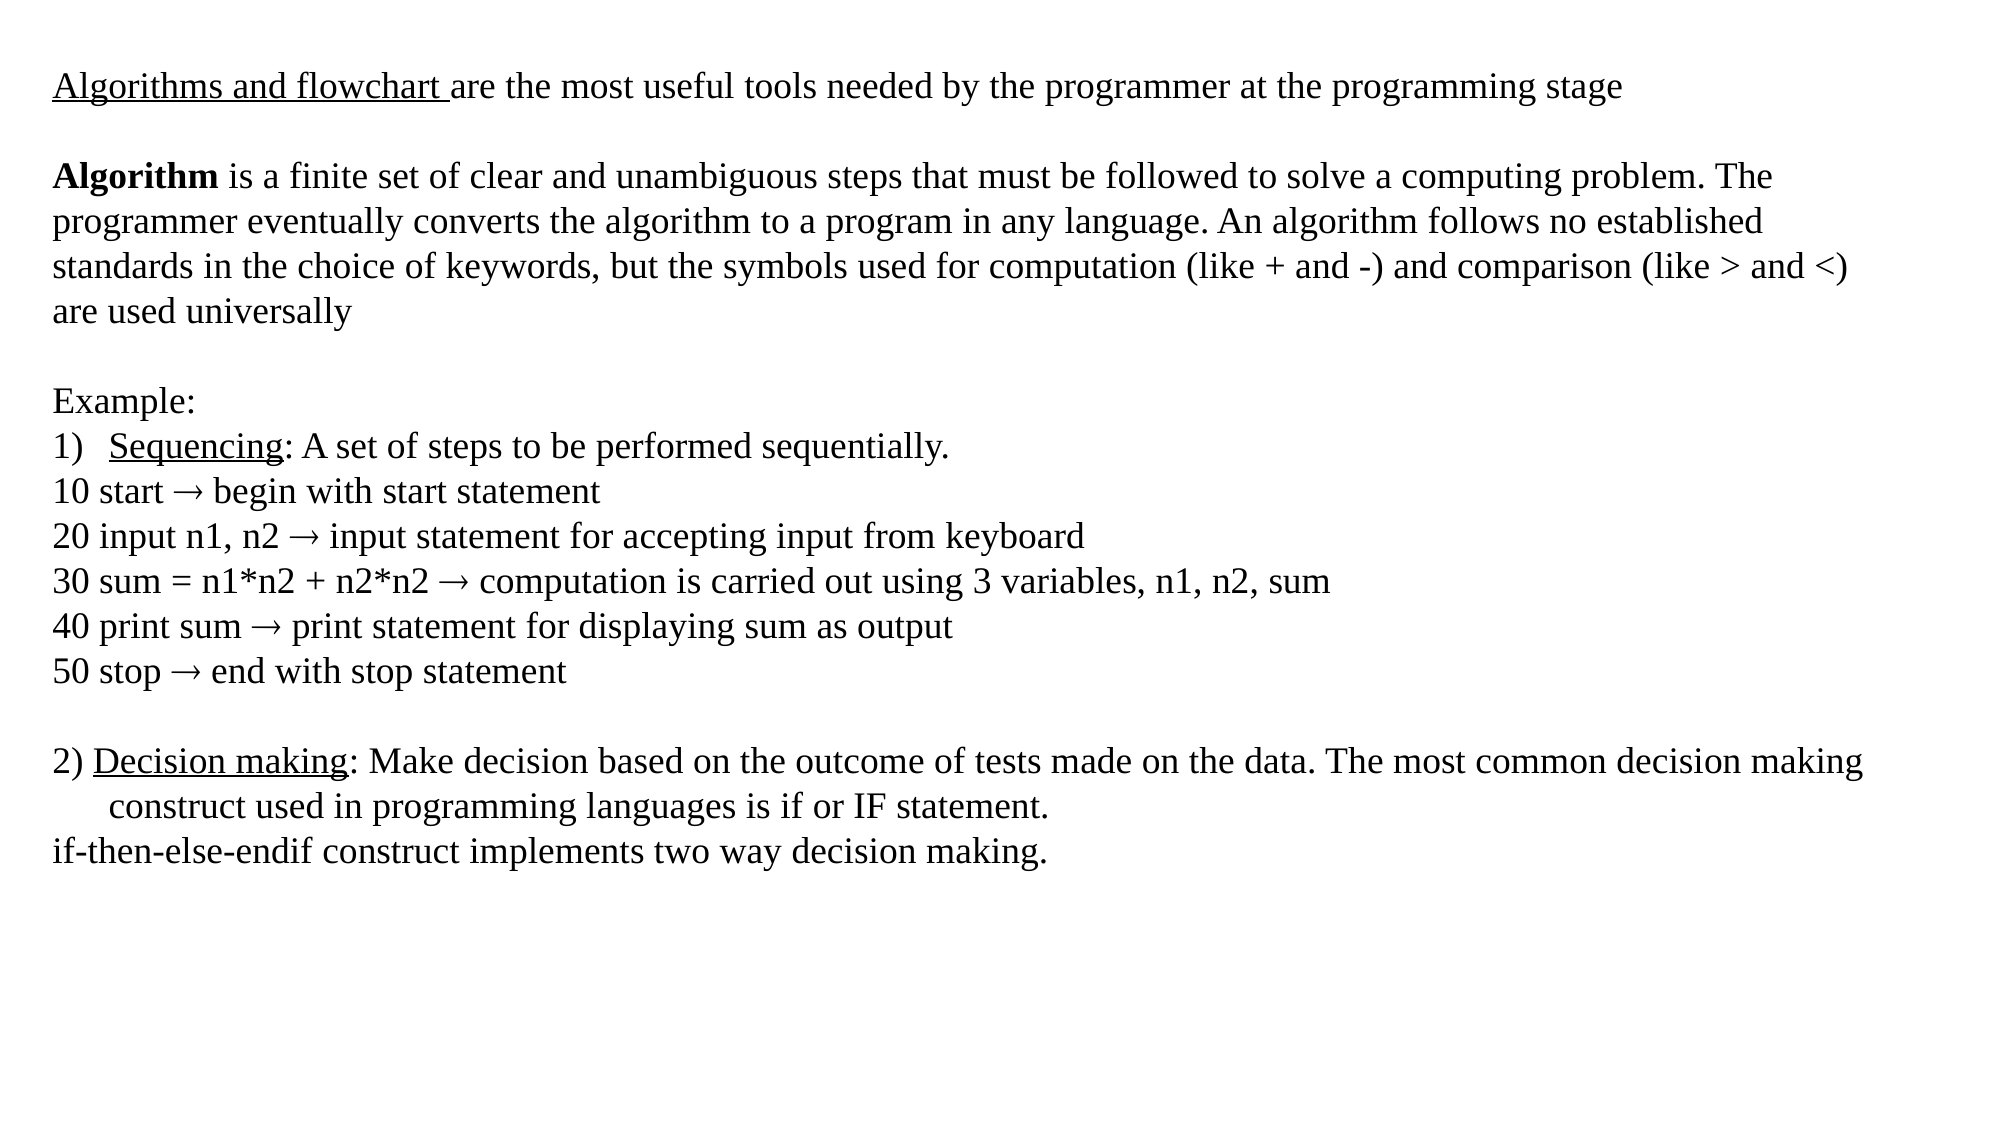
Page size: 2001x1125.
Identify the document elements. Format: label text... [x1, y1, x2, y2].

text_box Algorithms and flowchart are the most useful tools needed by the programmer at the programming stage Algorithm is a finite set of clear and unambiguous steps that must be followed to solve a computing problem. The programmer eventually converts the algorithm to a program in any language. An algorithm follows no established standards in the choice of keywords, but the symbols used for computation (like + and -) and comparison (like > and <) are used universally Example: Sequencing: A set of steps to be performed sequentially. 10 start  begin with start statement 20 input n1, n2  input statement for accepting input from keyboard 30 sum = n1*n2 + n2*n2  computation is carried out using 3 variables, n1, n2, sum 40 print sum  print statement for displaying sum as output 50 stop  end with stop statement 2) Decision making: Make decision based on the outcome of tests made on the data. The most common decision making construct used in programming languages is if or IF statement. if-then-else-endif construct implements two way decision making. [37, 53, 1908, 879]
